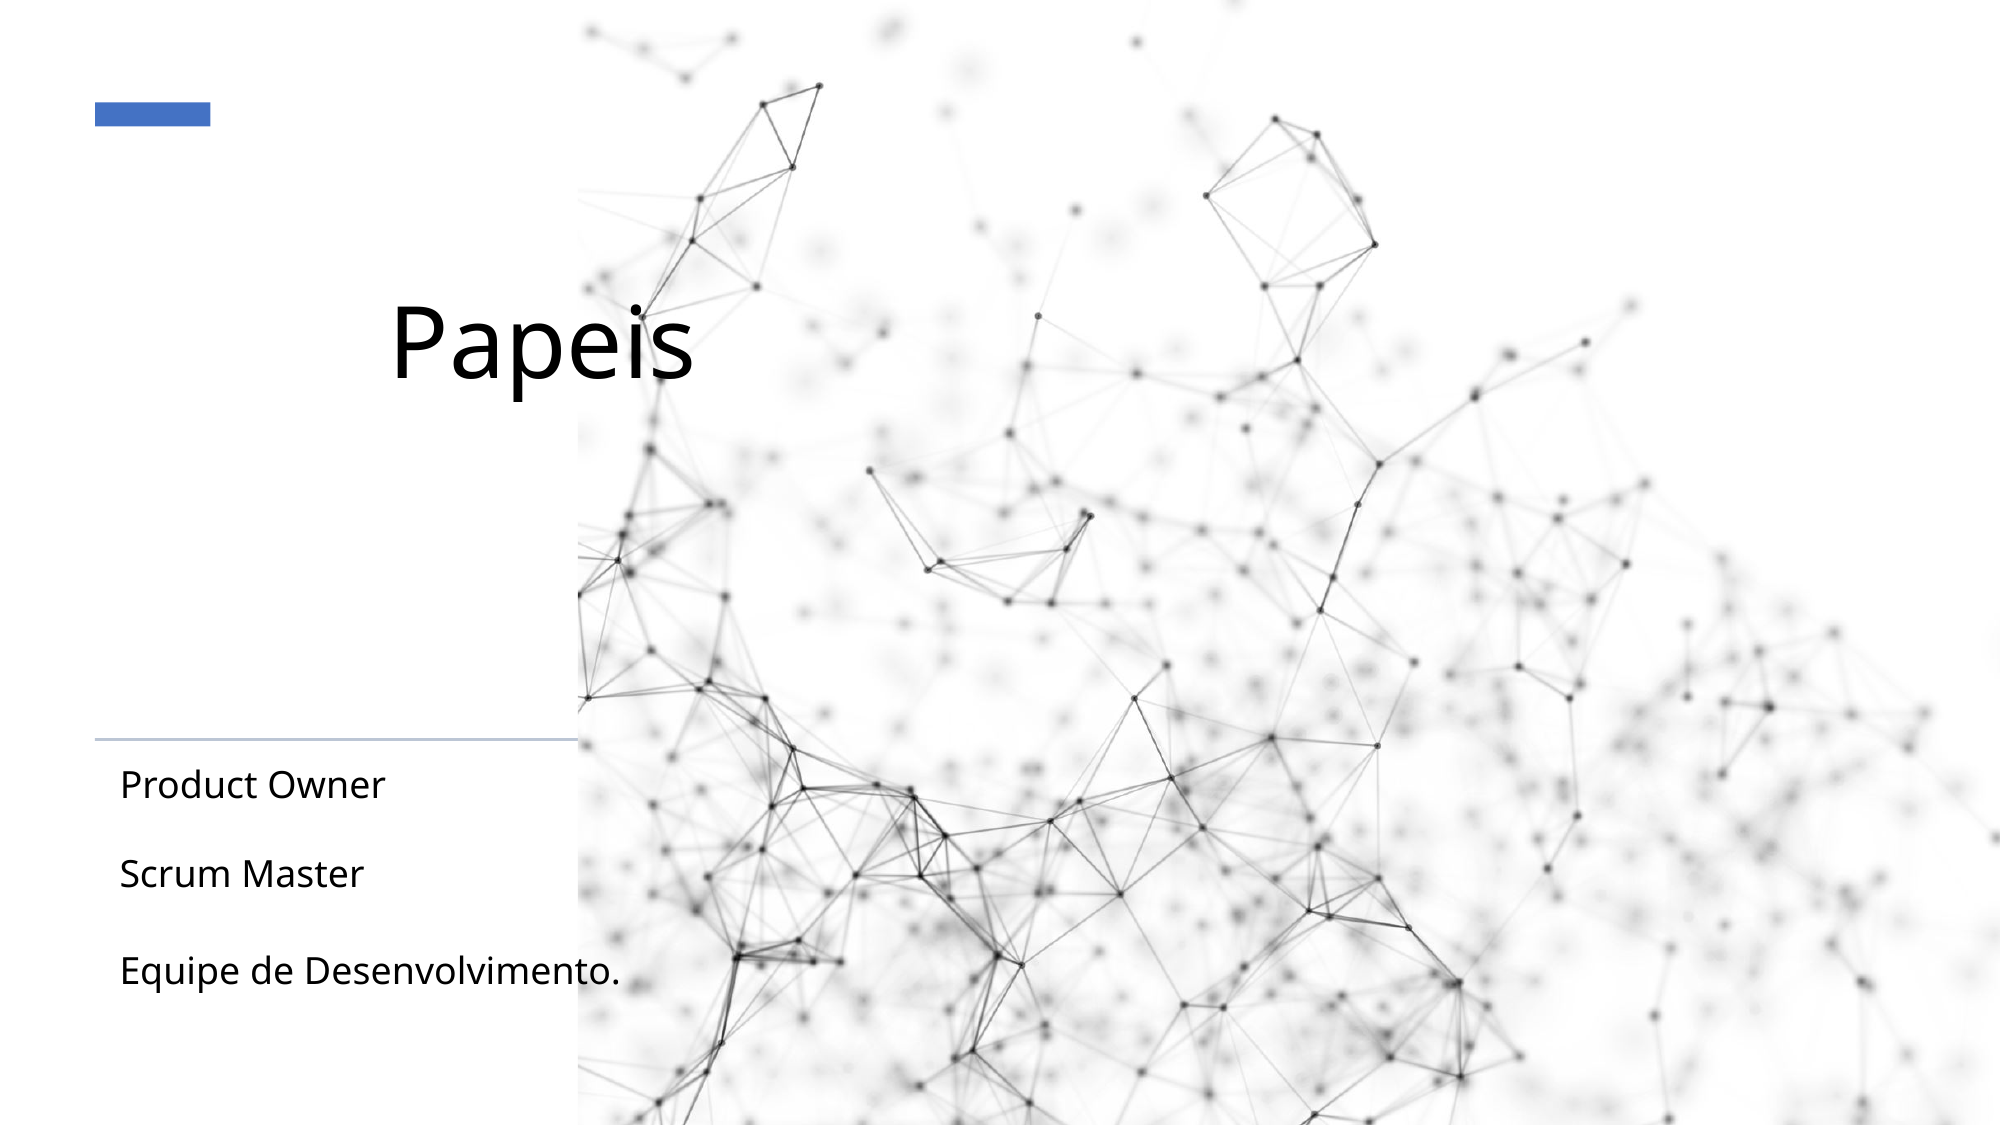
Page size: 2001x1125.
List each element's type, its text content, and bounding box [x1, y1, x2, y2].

text_box Scrum Master [104, 842, 572, 903]
text_box Equipe de Desenvolvimento. [104, 939, 572, 1000]
picture [577, 0, 2000, 1125]
text_box Product Owner [104, 753, 572, 814]
text_box Papeis [373, 243, 572, 408]
